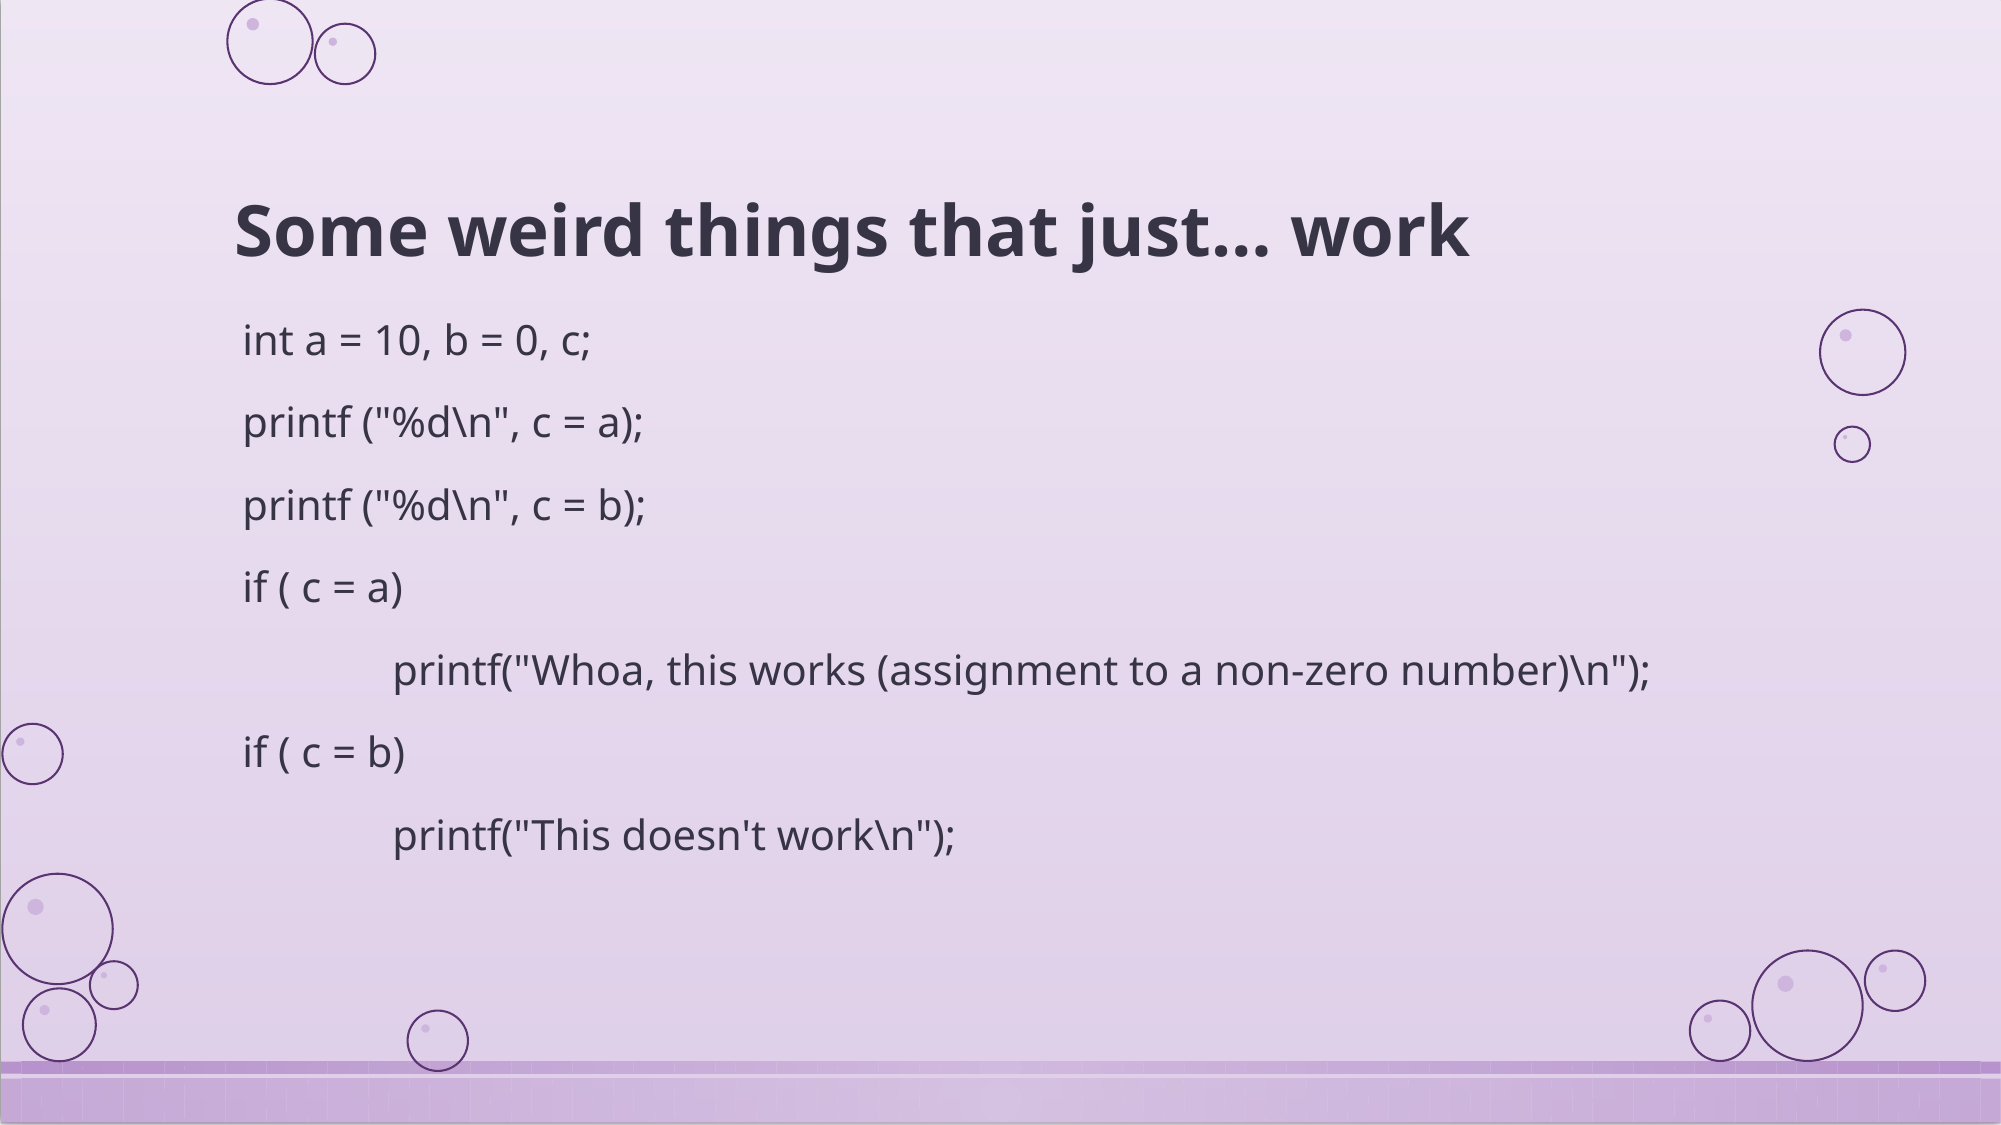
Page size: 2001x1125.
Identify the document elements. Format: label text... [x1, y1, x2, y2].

title Some weird things that just… work [219, 76, 1780, 279]
list int a = 10, b = 0, c; printf ("%d\n", c = a); printf ("%d\n", c = b); if ( c = a) printf("Whoa, this works (assignment to a non-zero number)\n"); if ( c = b) printf("This doesn't work\n"); [219, 311, 1780, 990]
